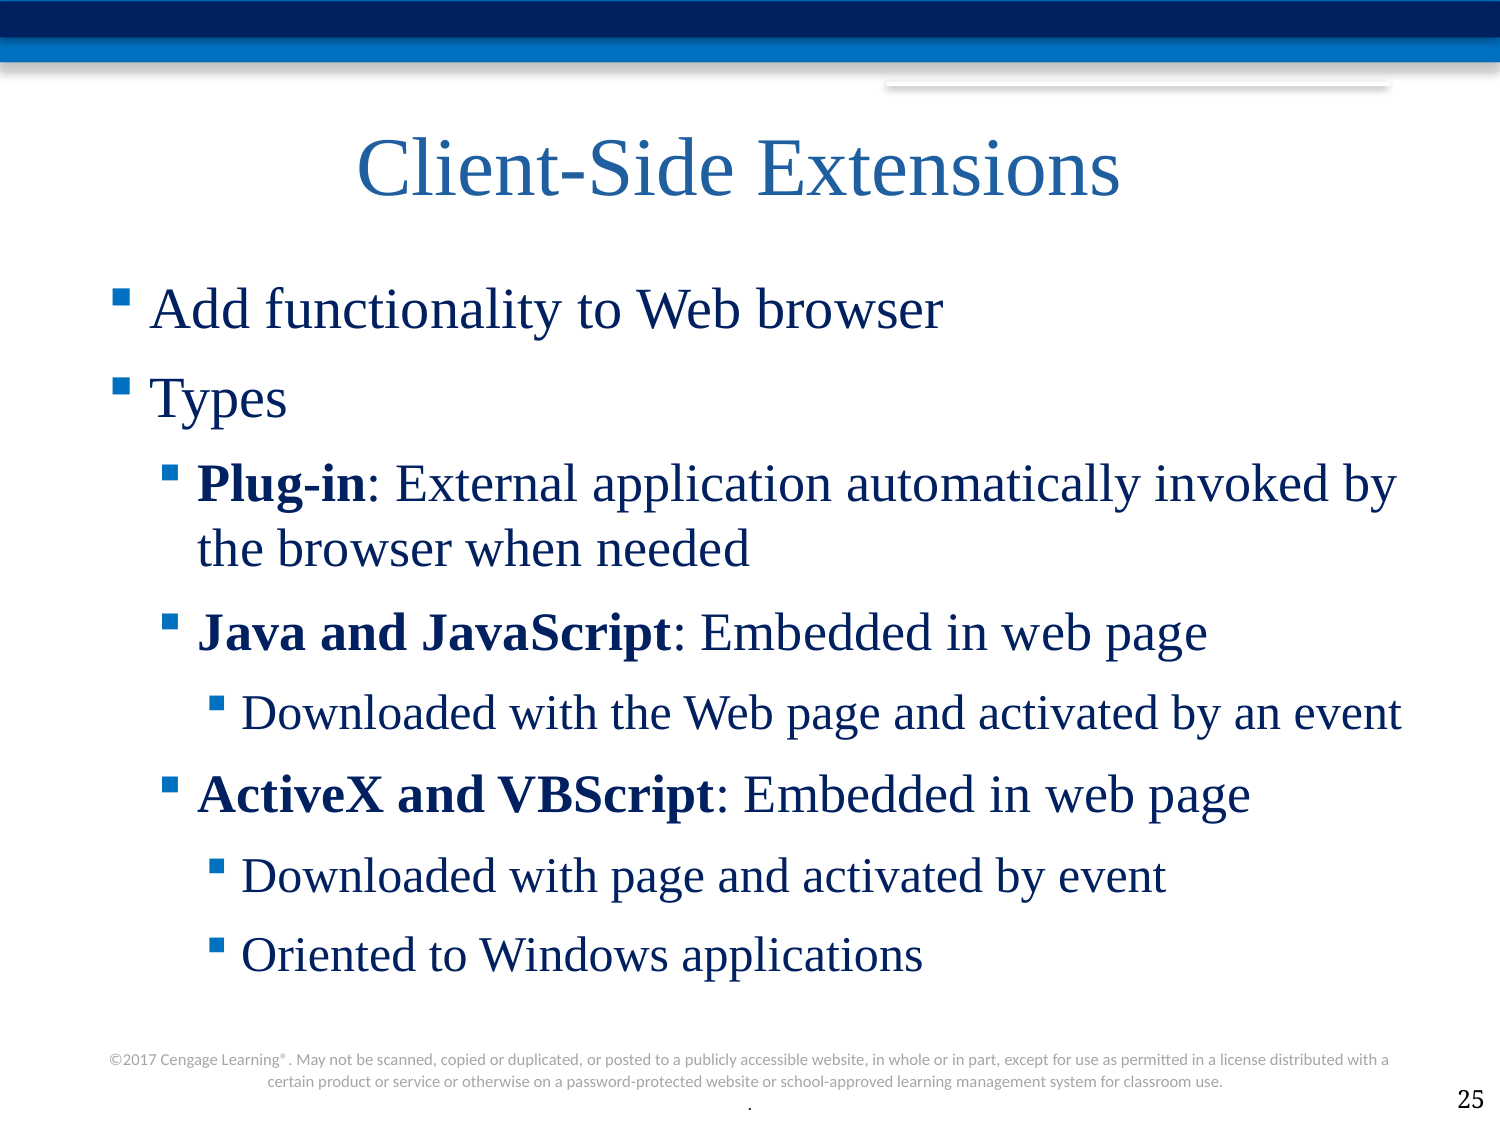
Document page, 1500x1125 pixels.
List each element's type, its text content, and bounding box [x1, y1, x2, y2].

slide_number 25 [1425, 1074, 1500, 1125]
title Client-Side Extensions [75, 75, 1425, 250]
list Add functionality to Web browser Types Plug-in: External application automatically invoked by the browser when needed Java and JavaScript: Embedded in web page Downloaded with the Web page and activated by an event ActiveX and VBScript: Embedded in web page Downloaded with page and activated by event Oriented to Windows applications [75, 262, 1425, 1066]
